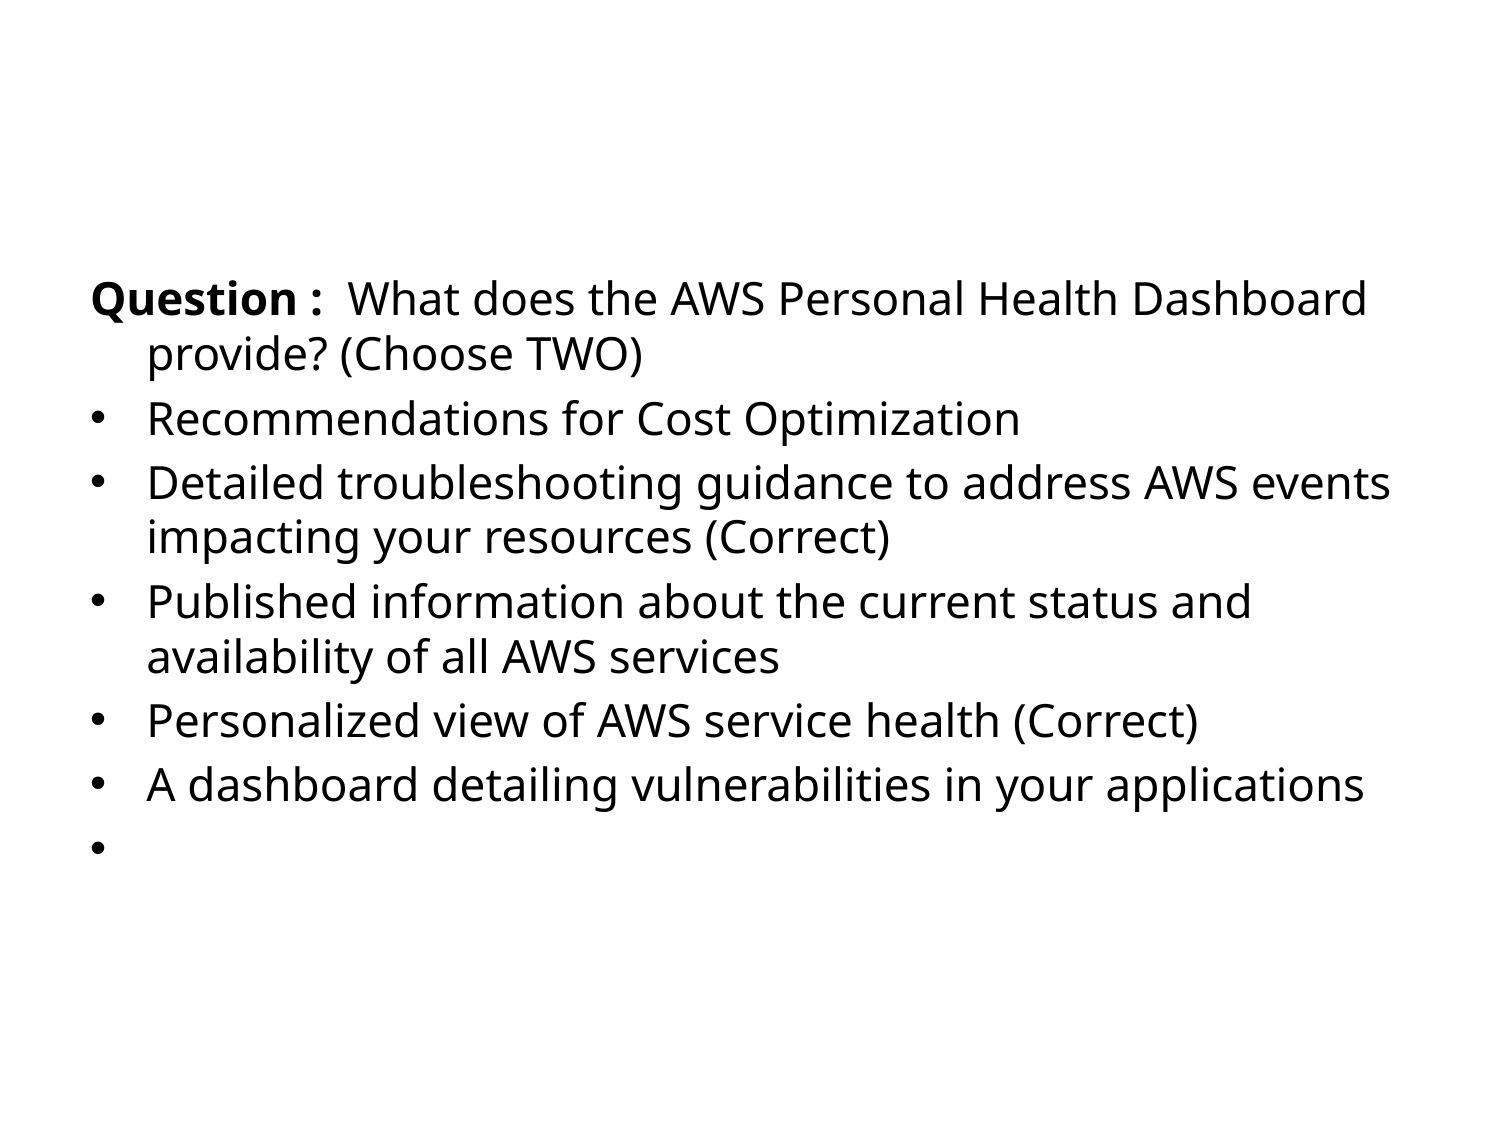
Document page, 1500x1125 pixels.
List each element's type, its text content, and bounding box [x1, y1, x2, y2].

list Question : What does the AWS Personal Health Dashboard provide? (Choose TWO) Recommendations for Cost Optimization Detailed troubleshooting guidance to address AWS events impacting your resources (Correct) Published information about the current status and availability of all AWS services Personalized view of AWS service health (Correct) A dashboard detailing vulnerabilities in your applications [74, 262, 1426, 1006]
